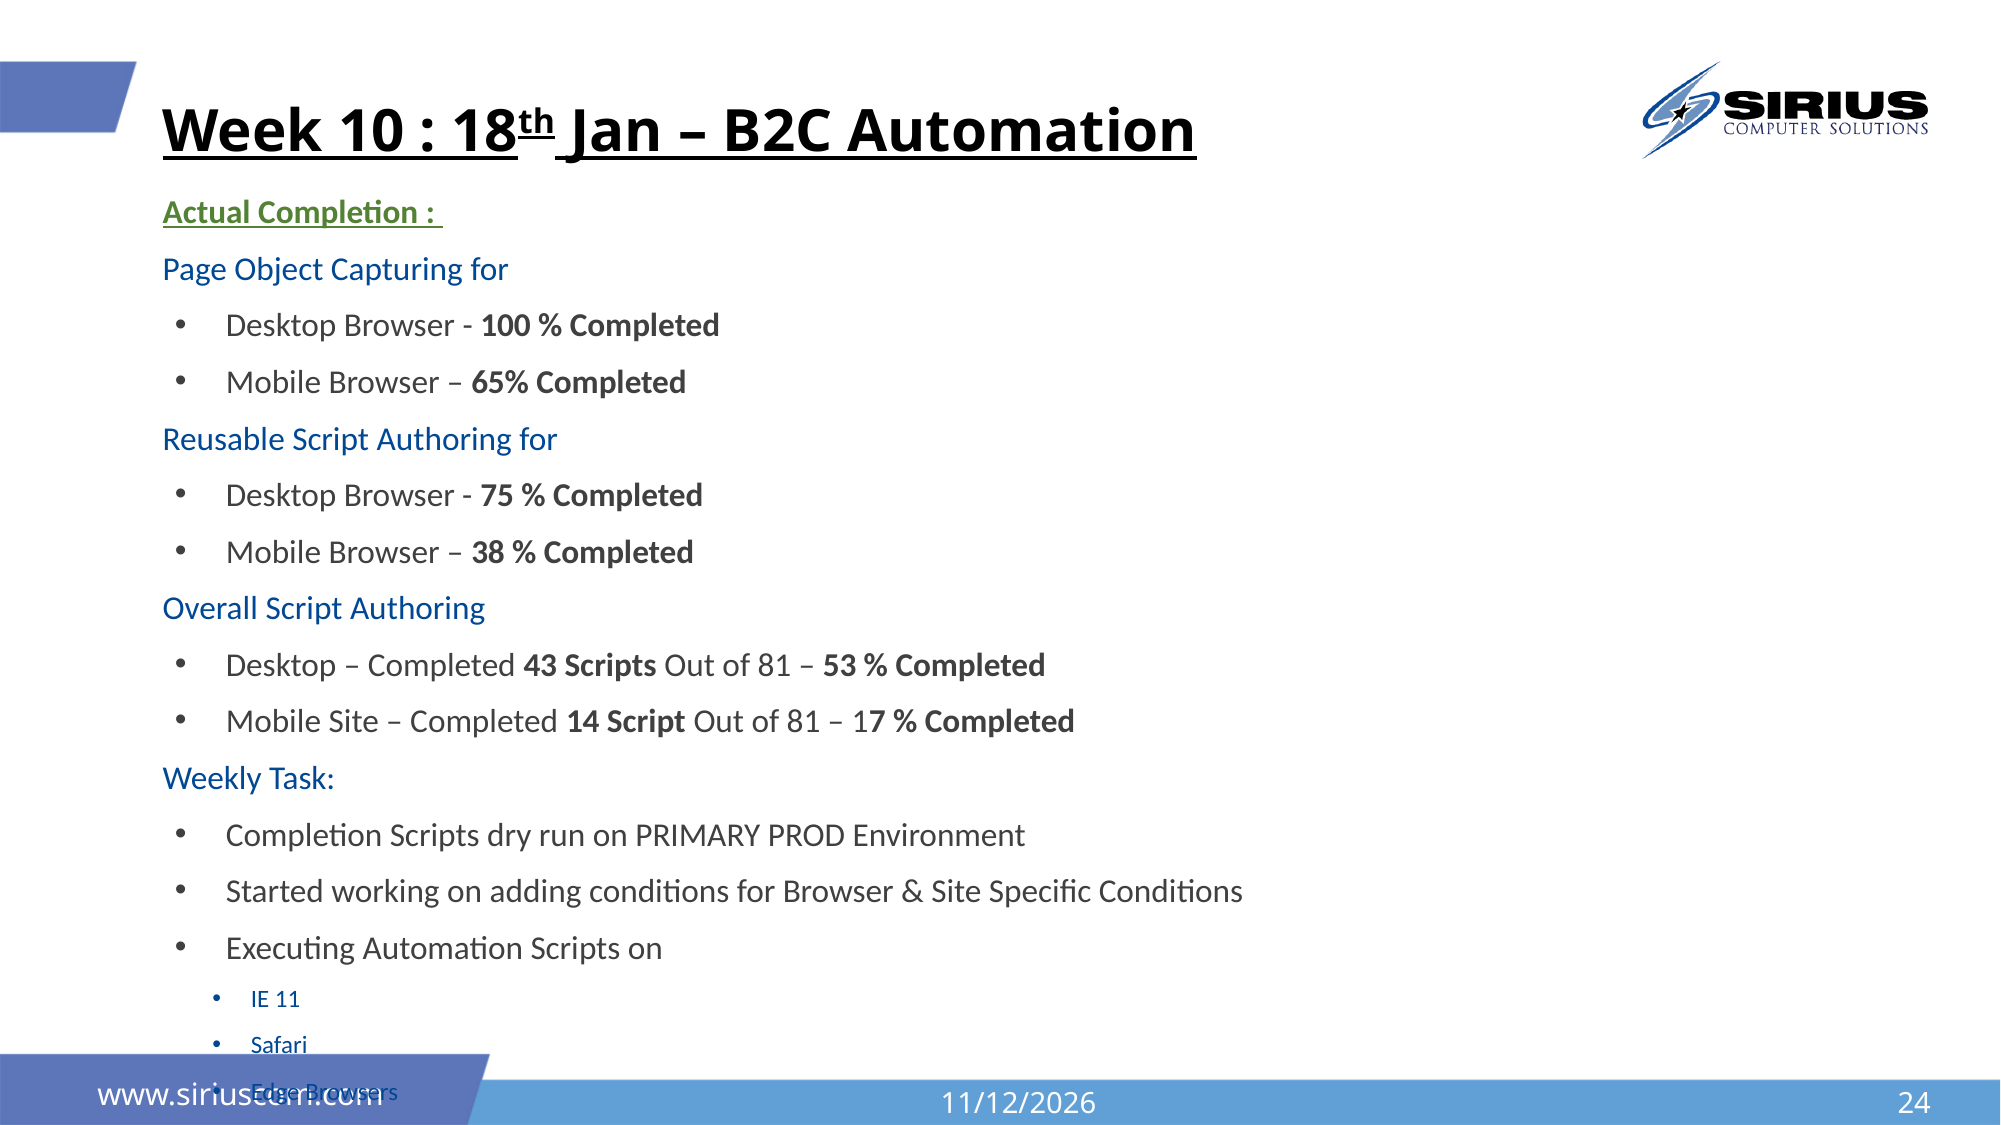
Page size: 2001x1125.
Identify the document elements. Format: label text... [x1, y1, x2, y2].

title Week 10 : 18th Jan – B2C Automation [147, 50, 1594, 182]
picture [0, 0, 2001, 1125]
list Actual Completion : Page Object Capturing for Desktop Browser - 100 % Completed Mobile Browser – 65% Completed Reusable Script Authoring for Desktop Browser - 75 % Completed Mobile Browser – 38 % Completed Overall Script Authoring Desktop – Completed 43 Scripts Out of 81 – 53 % Completed Mobile Site – Completed 14 Script Out of 81 – 17 % Completed Weekly Task: Completion Scripts dry run on PRIMARY PROD Environment Started working on adding conditions for Browser & Site Specific Conditions Executing Automation Scripts on IE 11 Safari Edge Browsers [147, 182, 1809, 1037]
